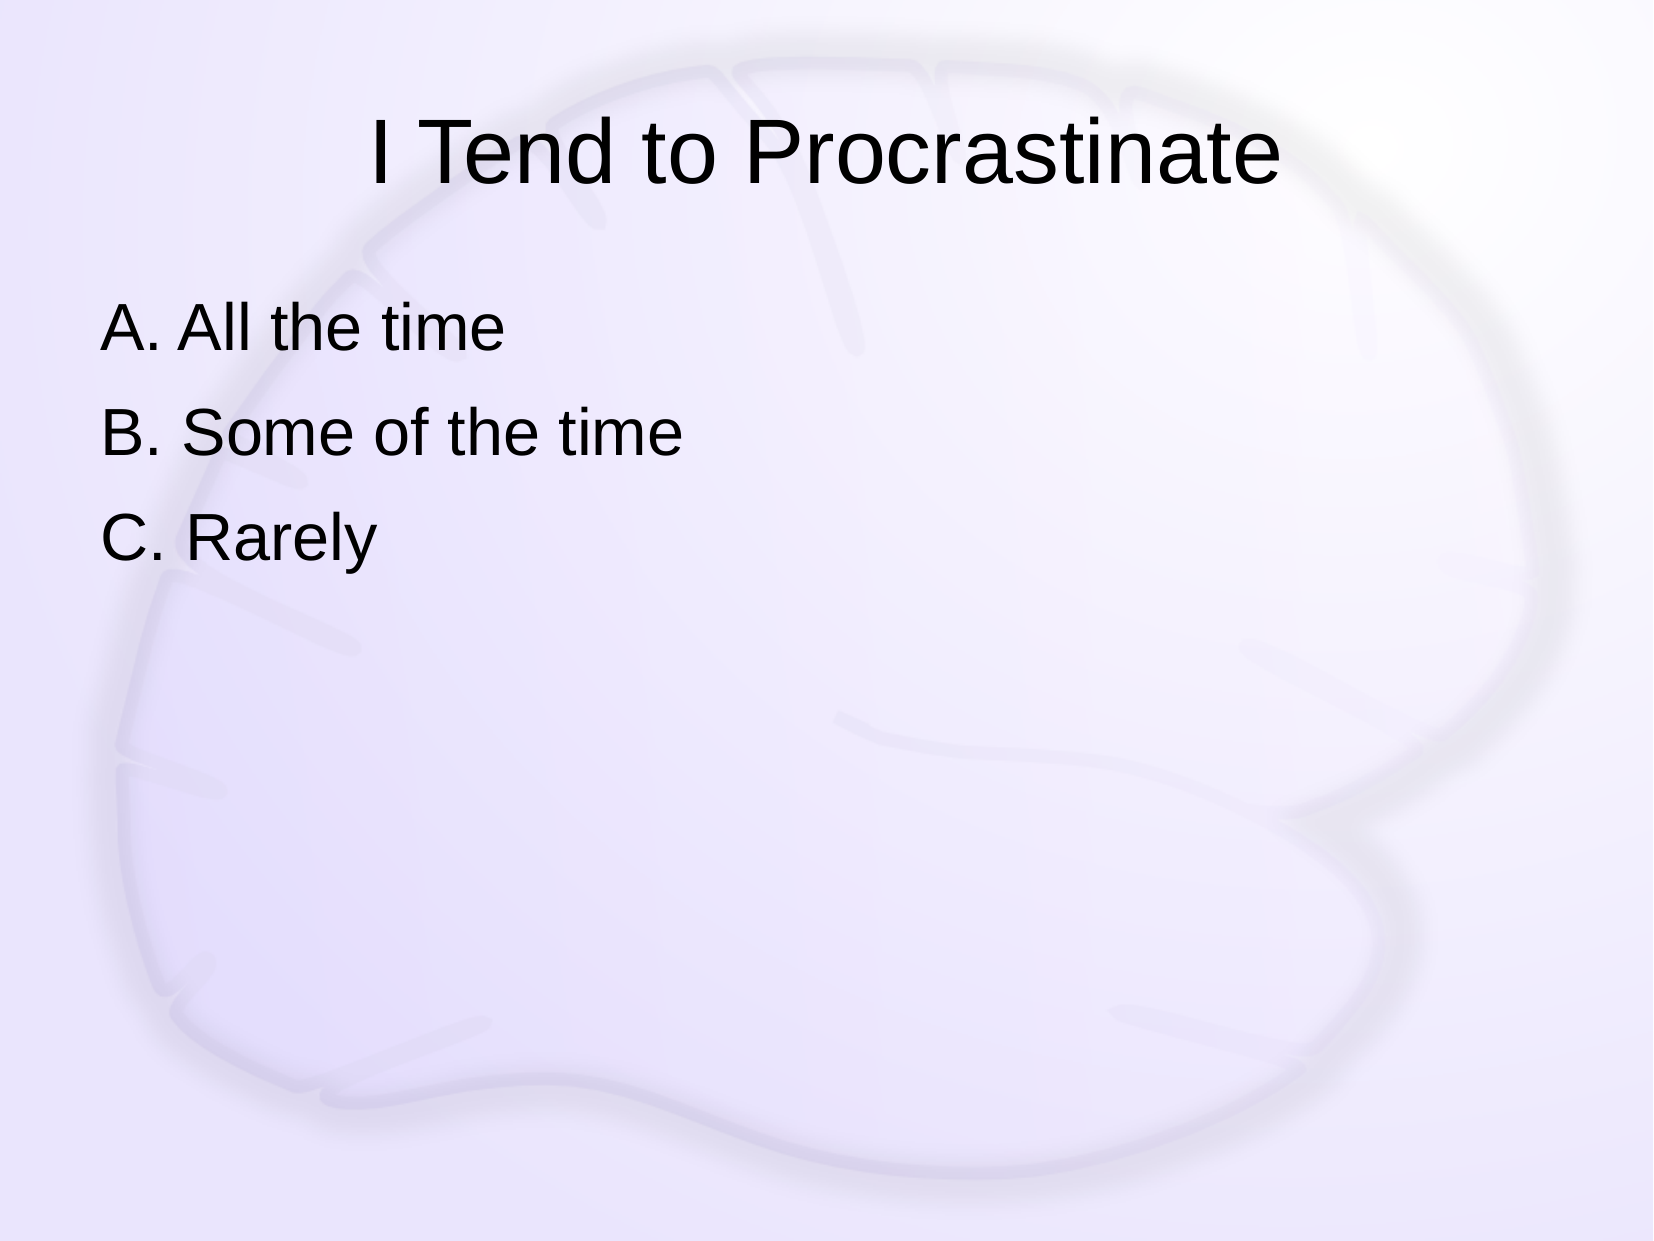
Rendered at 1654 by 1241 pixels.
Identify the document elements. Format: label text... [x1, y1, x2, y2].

title I Tend to Procrastinate [82, 49, 1571, 257]
list A. All the time B. Some of the time C. Rarely [82, 290, 1571, 1110]
picture [0, 0, 1654, 1241]
